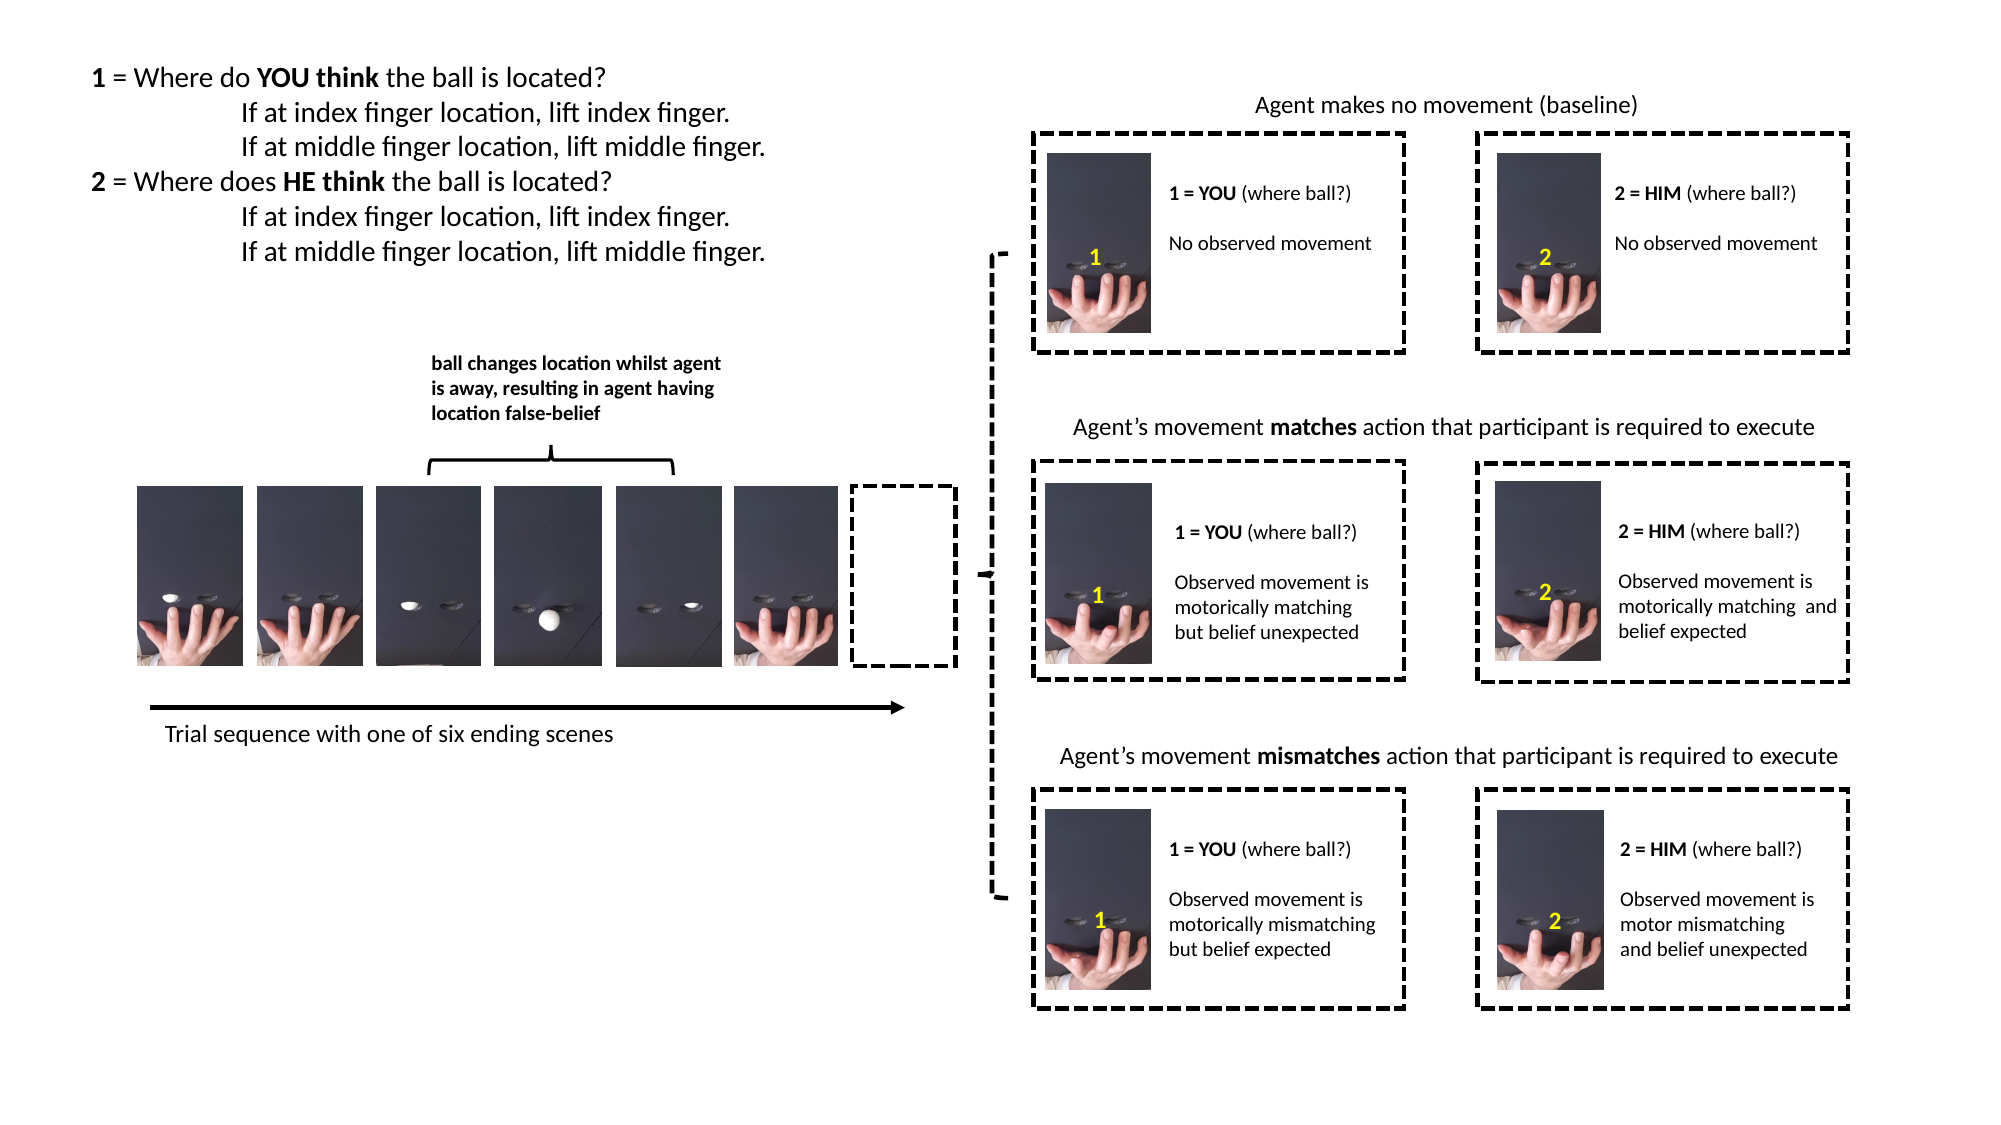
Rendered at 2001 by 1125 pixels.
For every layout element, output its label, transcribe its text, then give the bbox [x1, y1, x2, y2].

text_box [1476, 133, 1849, 353]
text_box [1032, 789, 1405, 1009]
text_box [1032, 460, 1405, 681]
picture [1047, 153, 1151, 333]
text_box [851, 485, 957, 667]
text_box 2 = HIM (where ball?) No observed movement [1601, 172, 1850, 263]
picture [376, 486, 481, 666]
text_box ball changes location whilst agent is away, resulting in agent having location false-belief [416, 342, 751, 433]
text_box Agent’s movement matches action that participant is required to execute [1058, 402, 1854, 448]
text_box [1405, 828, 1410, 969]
text_box 1 = YOU (where ball?) No observed movement [1153, 172, 1399, 263]
text_box [975, 253, 1009, 899]
picture [137, 486, 243, 666]
text_box [1032, 133, 1405, 353]
picture [616, 486, 722, 667]
text_box [1476, 789, 1849, 1009]
text_box Trial sequence with one of six ending scenes [149, 710, 635, 755]
picture [734, 486, 838, 666]
text_box [428, 444, 674, 476]
picture [1497, 810, 1604, 990]
picture [1497, 153, 1601, 333]
picture [1045, 483, 1152, 664]
picture [256, 486, 363, 666]
text_box Agent makes no movement (baseline) [1240, 80, 1755, 126]
picture [1045, 809, 1151, 990]
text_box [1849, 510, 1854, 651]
text_box Agent’s movement mismatches action that participant is required to execute [1045, 731, 1876, 777]
picture [1495, 481, 1601, 661]
text_box 1 = Where do YOU think the ball is located? If at index finger location, lift index finger. If at middle finger location, lift middle finger. 2 = Where does HE think the ball is located? If at index finger location, lift index finger. If at middle finger location, lift middle finger. [76, 50, 801, 275]
text_box [1476, 462, 1849, 683]
picture [494, 486, 602, 666]
